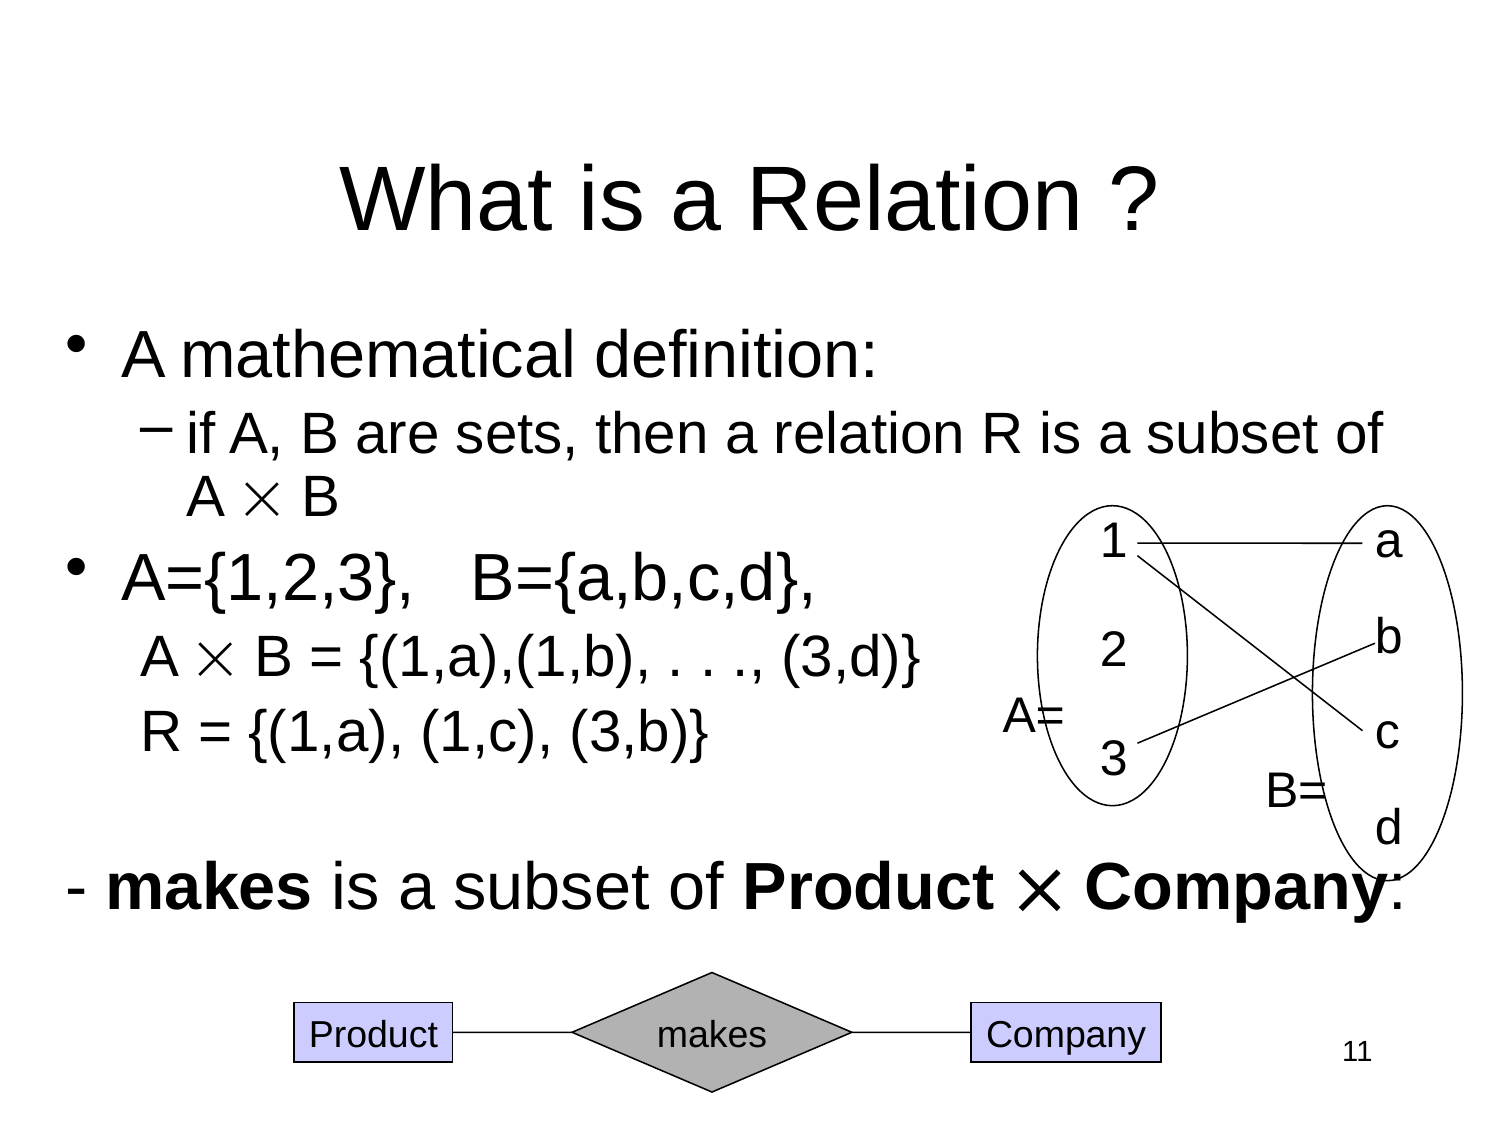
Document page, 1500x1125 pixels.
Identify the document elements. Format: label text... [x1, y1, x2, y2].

text_box Company [971, 1002, 1161, 1063]
text_box makes [577, 972, 847, 1093]
slide_number 11 [1074, 1024, 1388, 1101]
list A mathematical definition: if A, B are sets, then a relation R is a subset of A  B A={1,2,3}, B={a,b,c,d}, A  B = {(1,a),(1,b), . . ., (3,d)} R = {(1,a), (1,c), (3,b)} - makes is a subset of Product  Company: [49, 312, 1426, 988]
title What is a Relation ? [112, 99, 1388, 288]
text_box Product [293, 1002, 453, 1063]
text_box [987, 499, 1463, 881]
